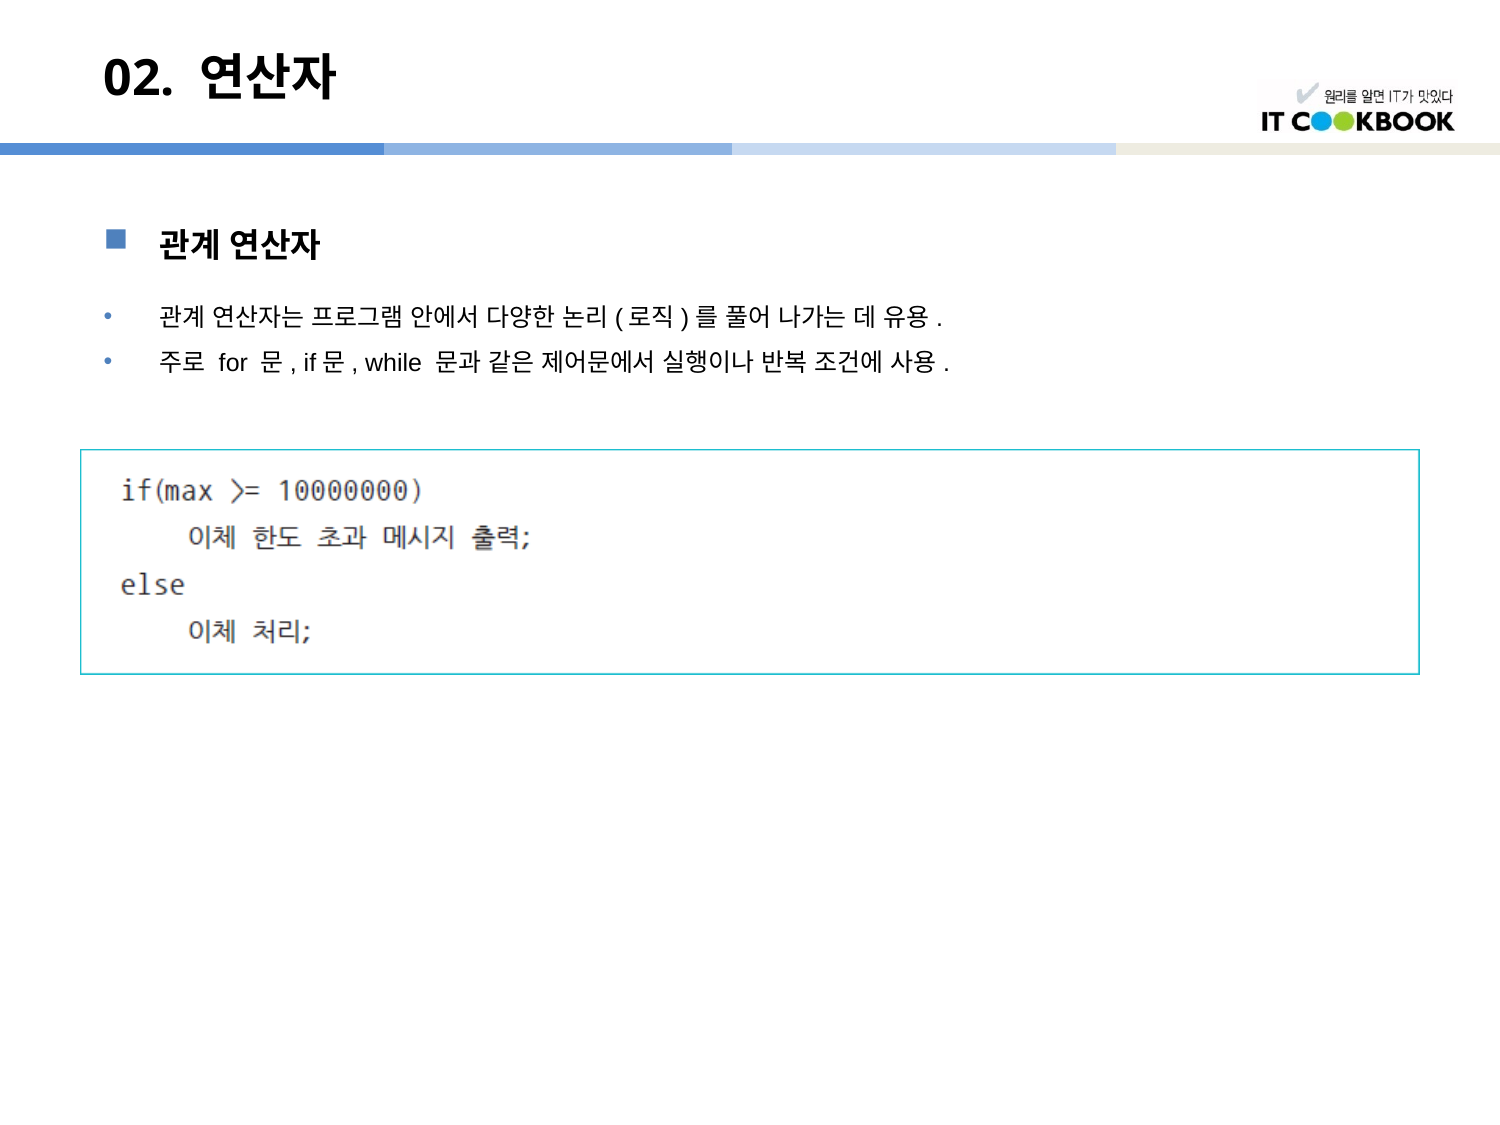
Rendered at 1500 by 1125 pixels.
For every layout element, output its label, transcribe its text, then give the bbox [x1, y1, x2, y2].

title 02. 연산자 [88, 30, 1211, 121]
picture [1257, 79, 1458, 133]
list 관계 연산자 [88, 196, 1436, 386]
text_box 관계 연산자는 프로그램 안에서 다양한 논리(로직)를 풀어 나가는 데 유용. 주로 for 문, if문, while 문과 같은 제어문에서 실행이나 반복 조건에 사용. [88, 278, 1412, 448]
picture [80, 449, 1420, 676]
